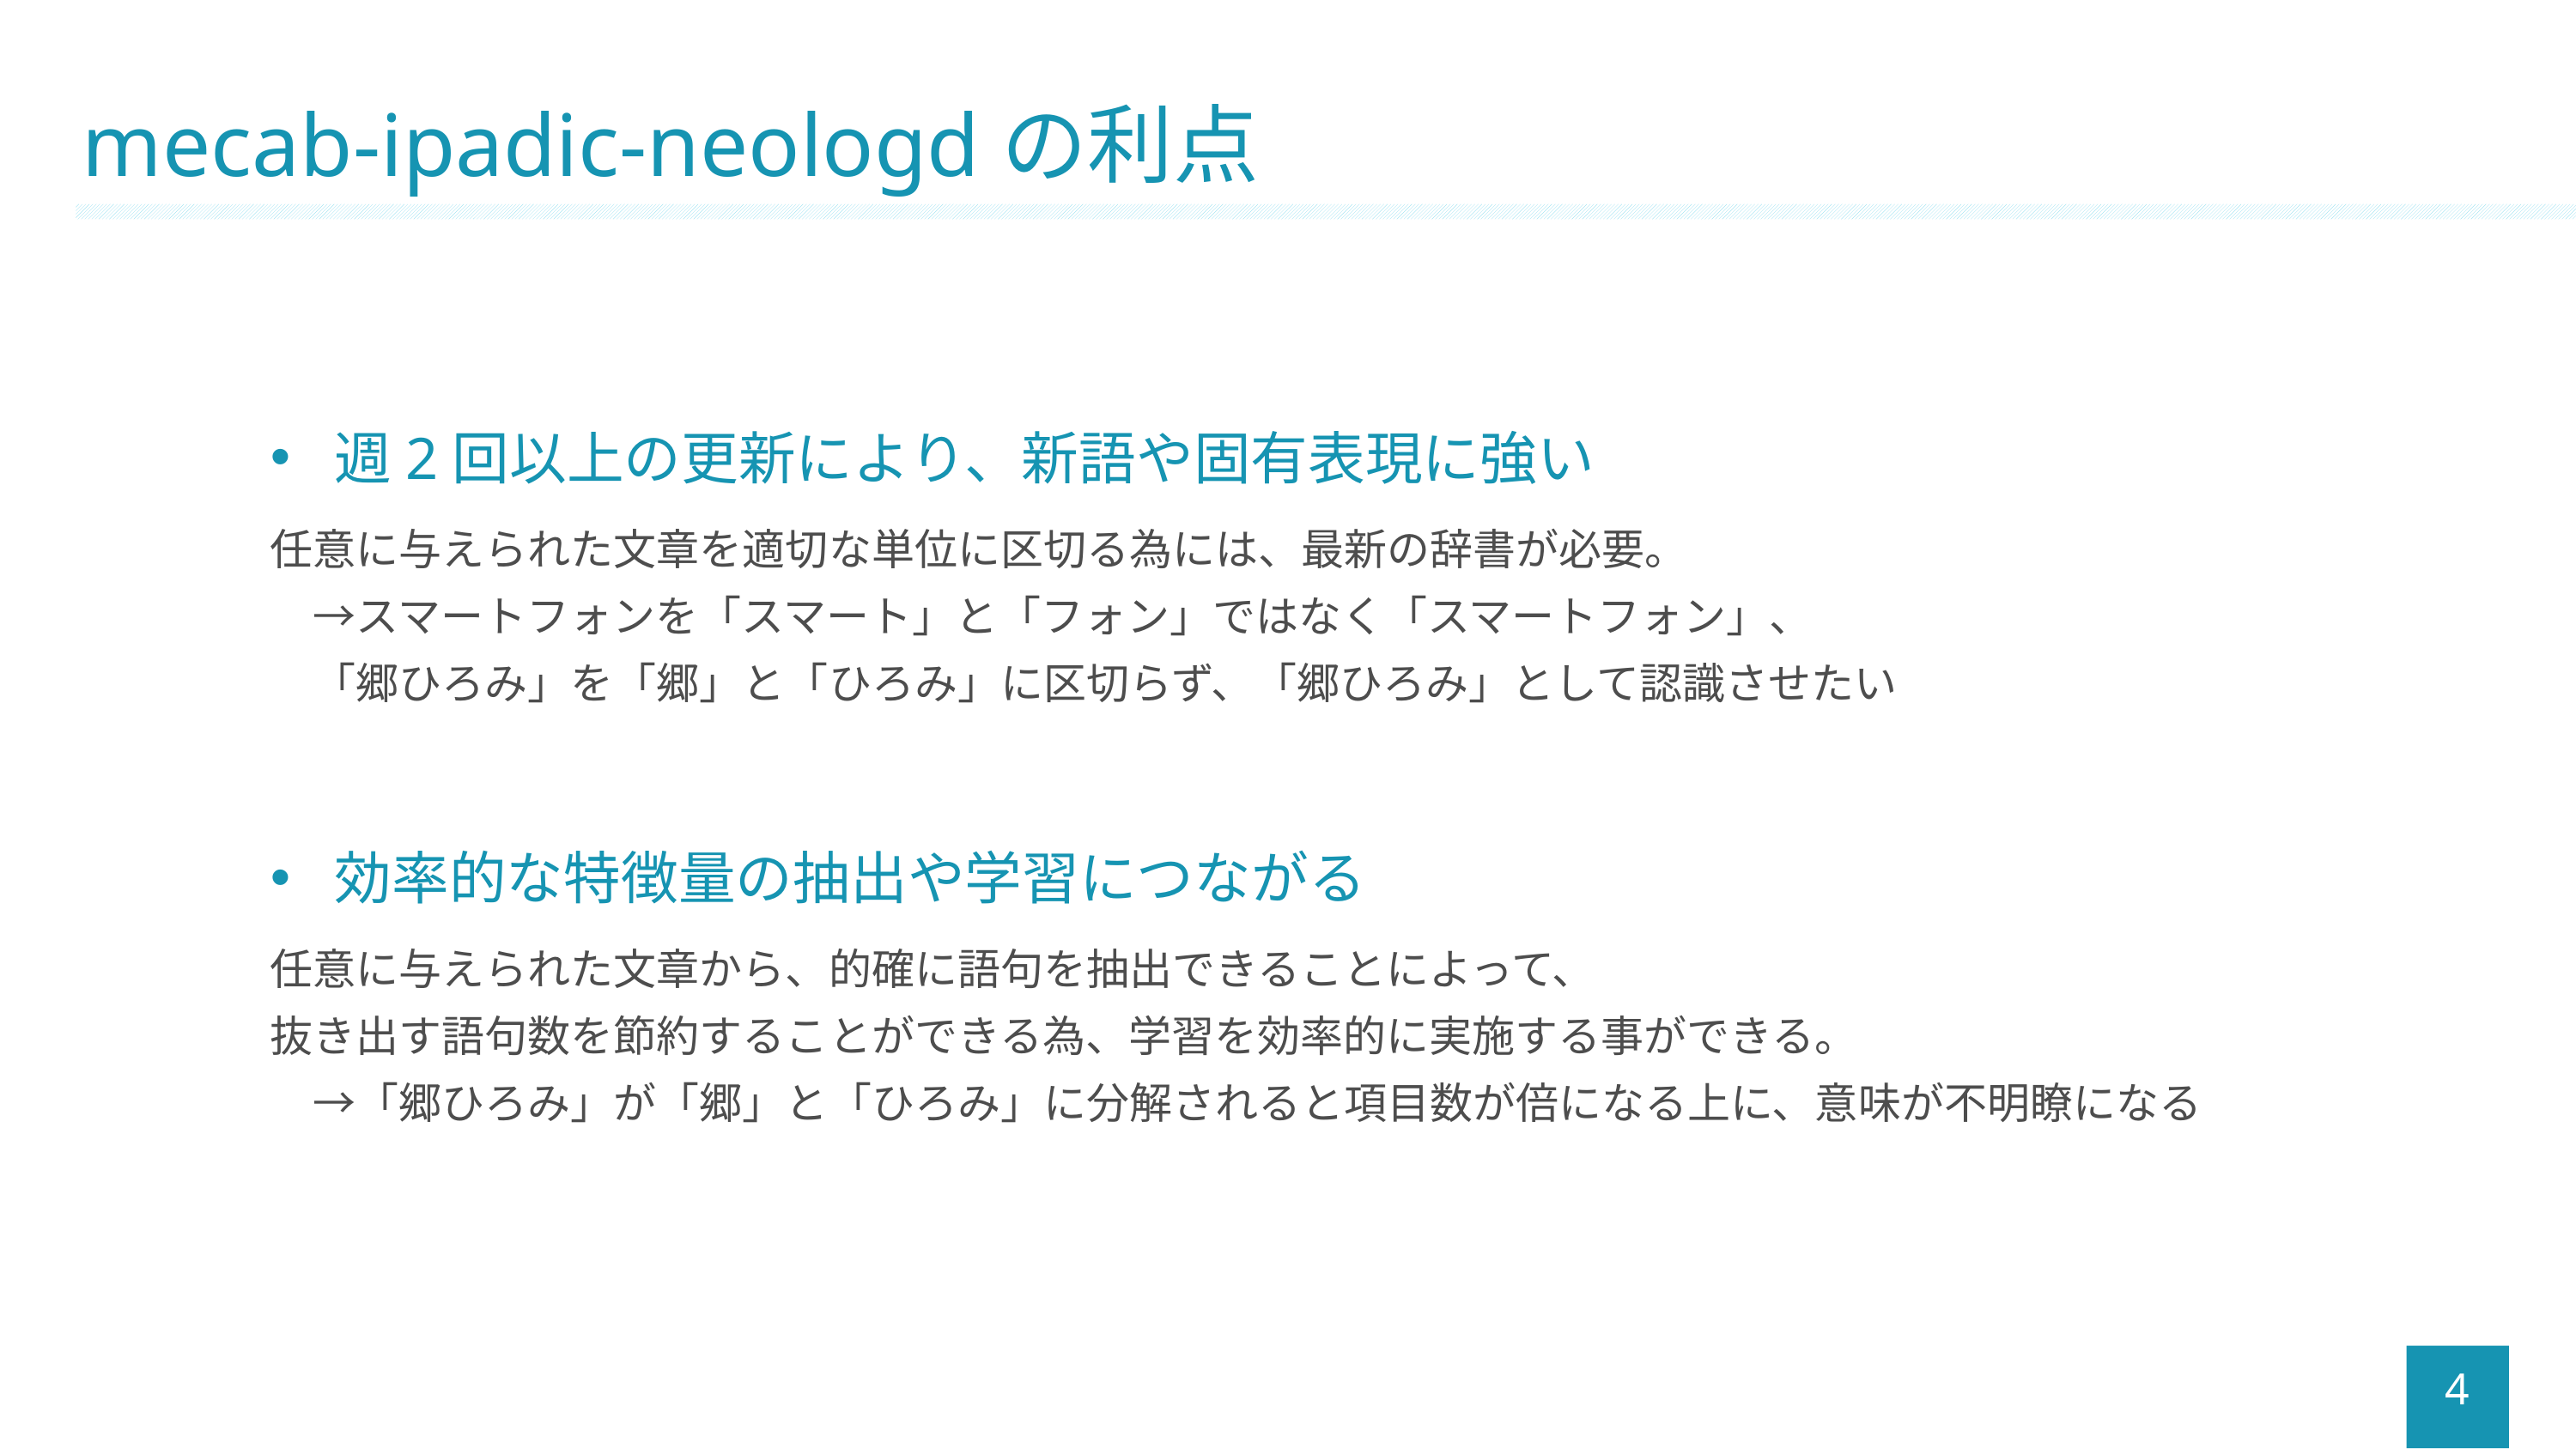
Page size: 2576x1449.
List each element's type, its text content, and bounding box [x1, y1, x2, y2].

list 効率的な特徴量の抽出や学習につながる [257, 806, 2319, 918]
slide_number 4 [2404, 1353, 2509, 1430]
list 任意に与えられた文章を適切な単位に区切る為には、最新の辞書が必要。 →スマートフォンを「スマート」と「フォン」ではなく「スマートフォン」、 「郷ひろみ」を「郷」と「ひろみ」に区切らず、「郷ひろみ」として認識させたい [257, 500, 2319, 737]
title mecab-ipadic-neologdの利点 [69, 69, 2512, 230]
list 任意に与えられた文章から、的確に語句を抽出できることによって、 抜き出す語句数を節約することができる為、学習を効率的に実施する事ができる。 →「郷ひろみ」が「郷」と「ひろみ」に分解されると項目数が倍になる上に、意味が不明瞭になる [257, 920, 2319, 1157]
list 週2回以上の更新により、新語や固有表現に強い [257, 386, 2319, 498]
